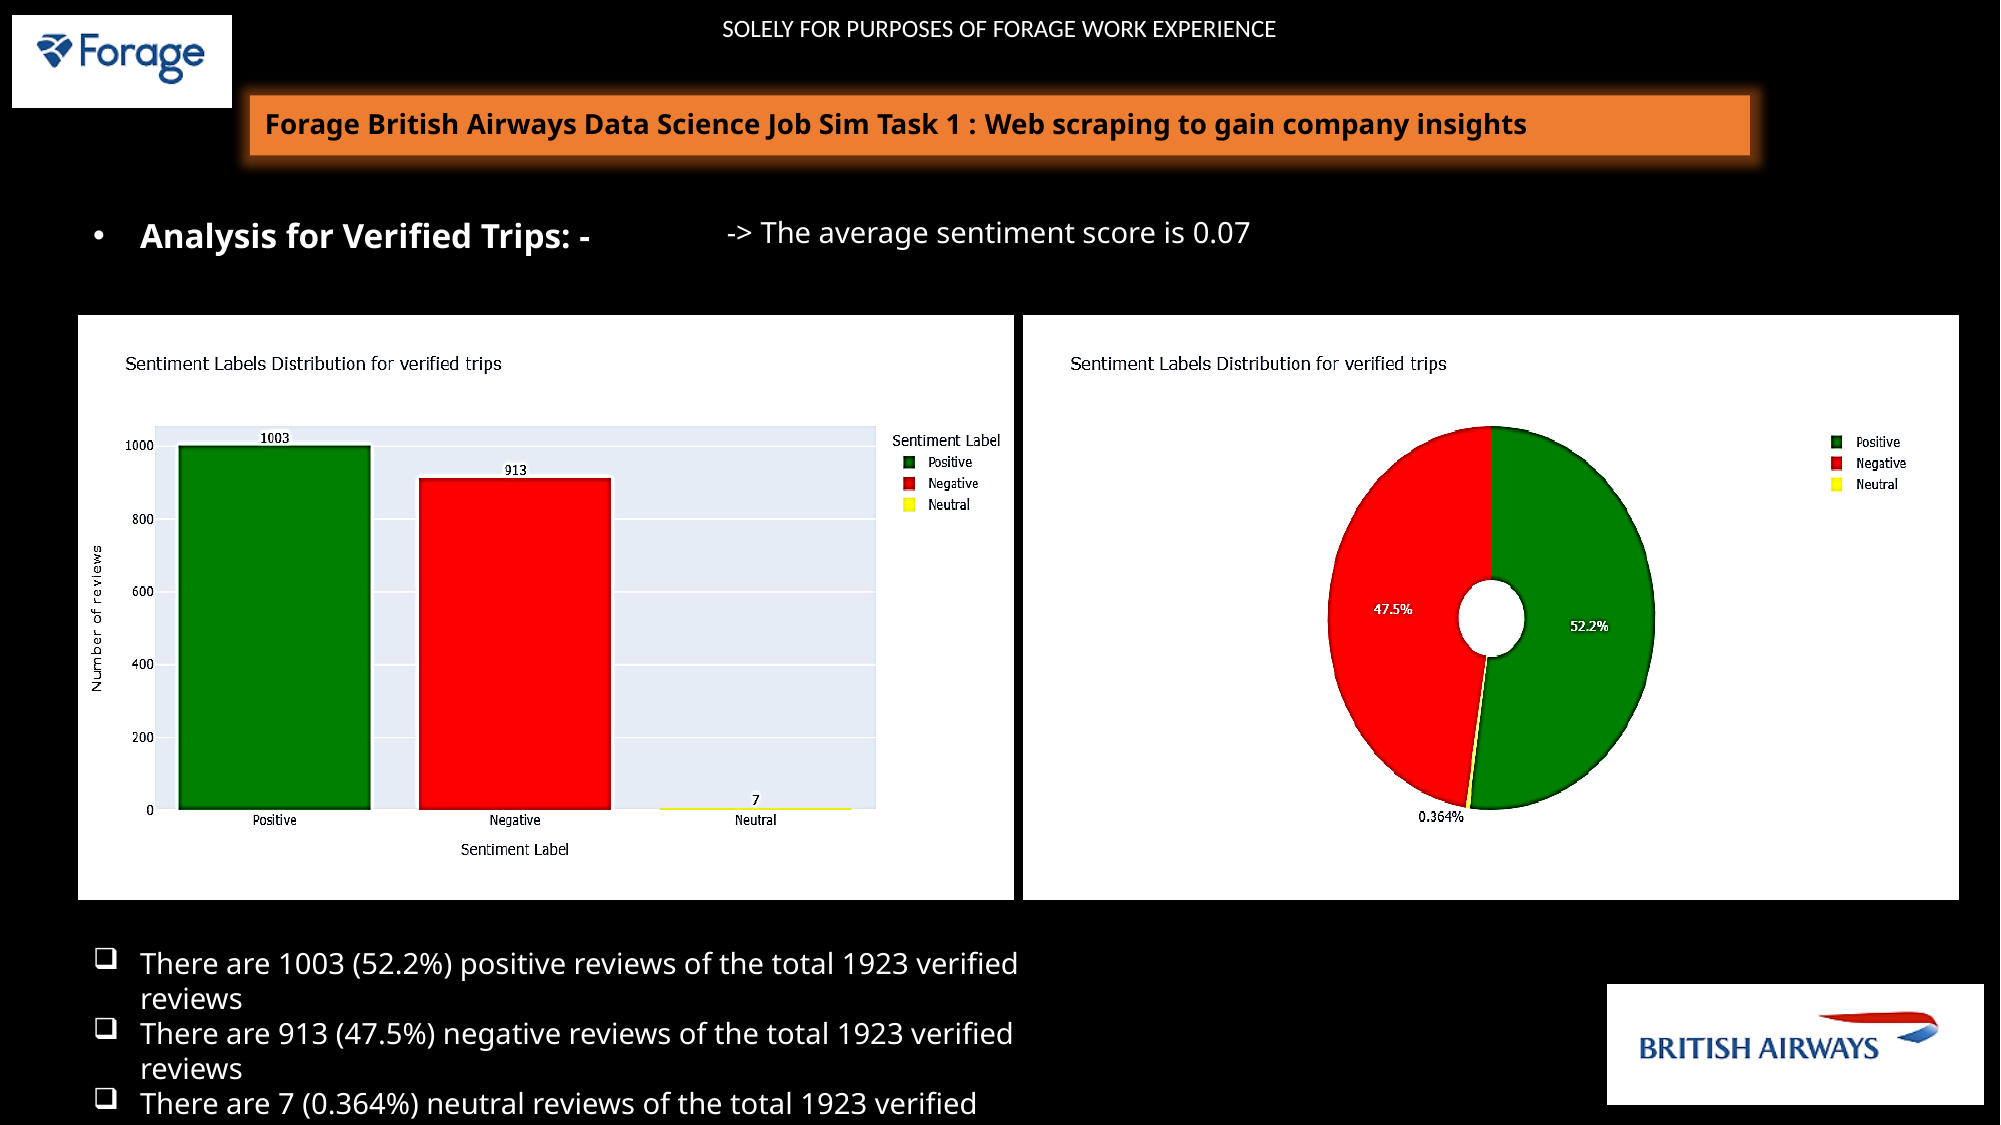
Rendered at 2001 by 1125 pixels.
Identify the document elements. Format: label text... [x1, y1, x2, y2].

text_box Analysis for Verified Trips: - [78, 207, 1037, 263]
picture [1023, 315, 1959, 900]
text_box Forage British Airways Data Science Job Sim Task 1 : Web scraping to gain company insights [249, 95, 1750, 156]
picture [1606, 984, 1984, 1105]
text_box There are 1003 (52.2%) positive reviews of the total 1923 verified reviews There are 913 (47.5%) negative reviews of the total 1923 verified reviews There are 7 (0.364%) neutral reviews of the total 1923 verified reviews [78, 937, 1084, 1125]
text_box -> The average sentiment score is 0.07 [712, 207, 1554, 258]
picture [12, 15, 232, 108]
picture [78, 315, 1014, 900]
